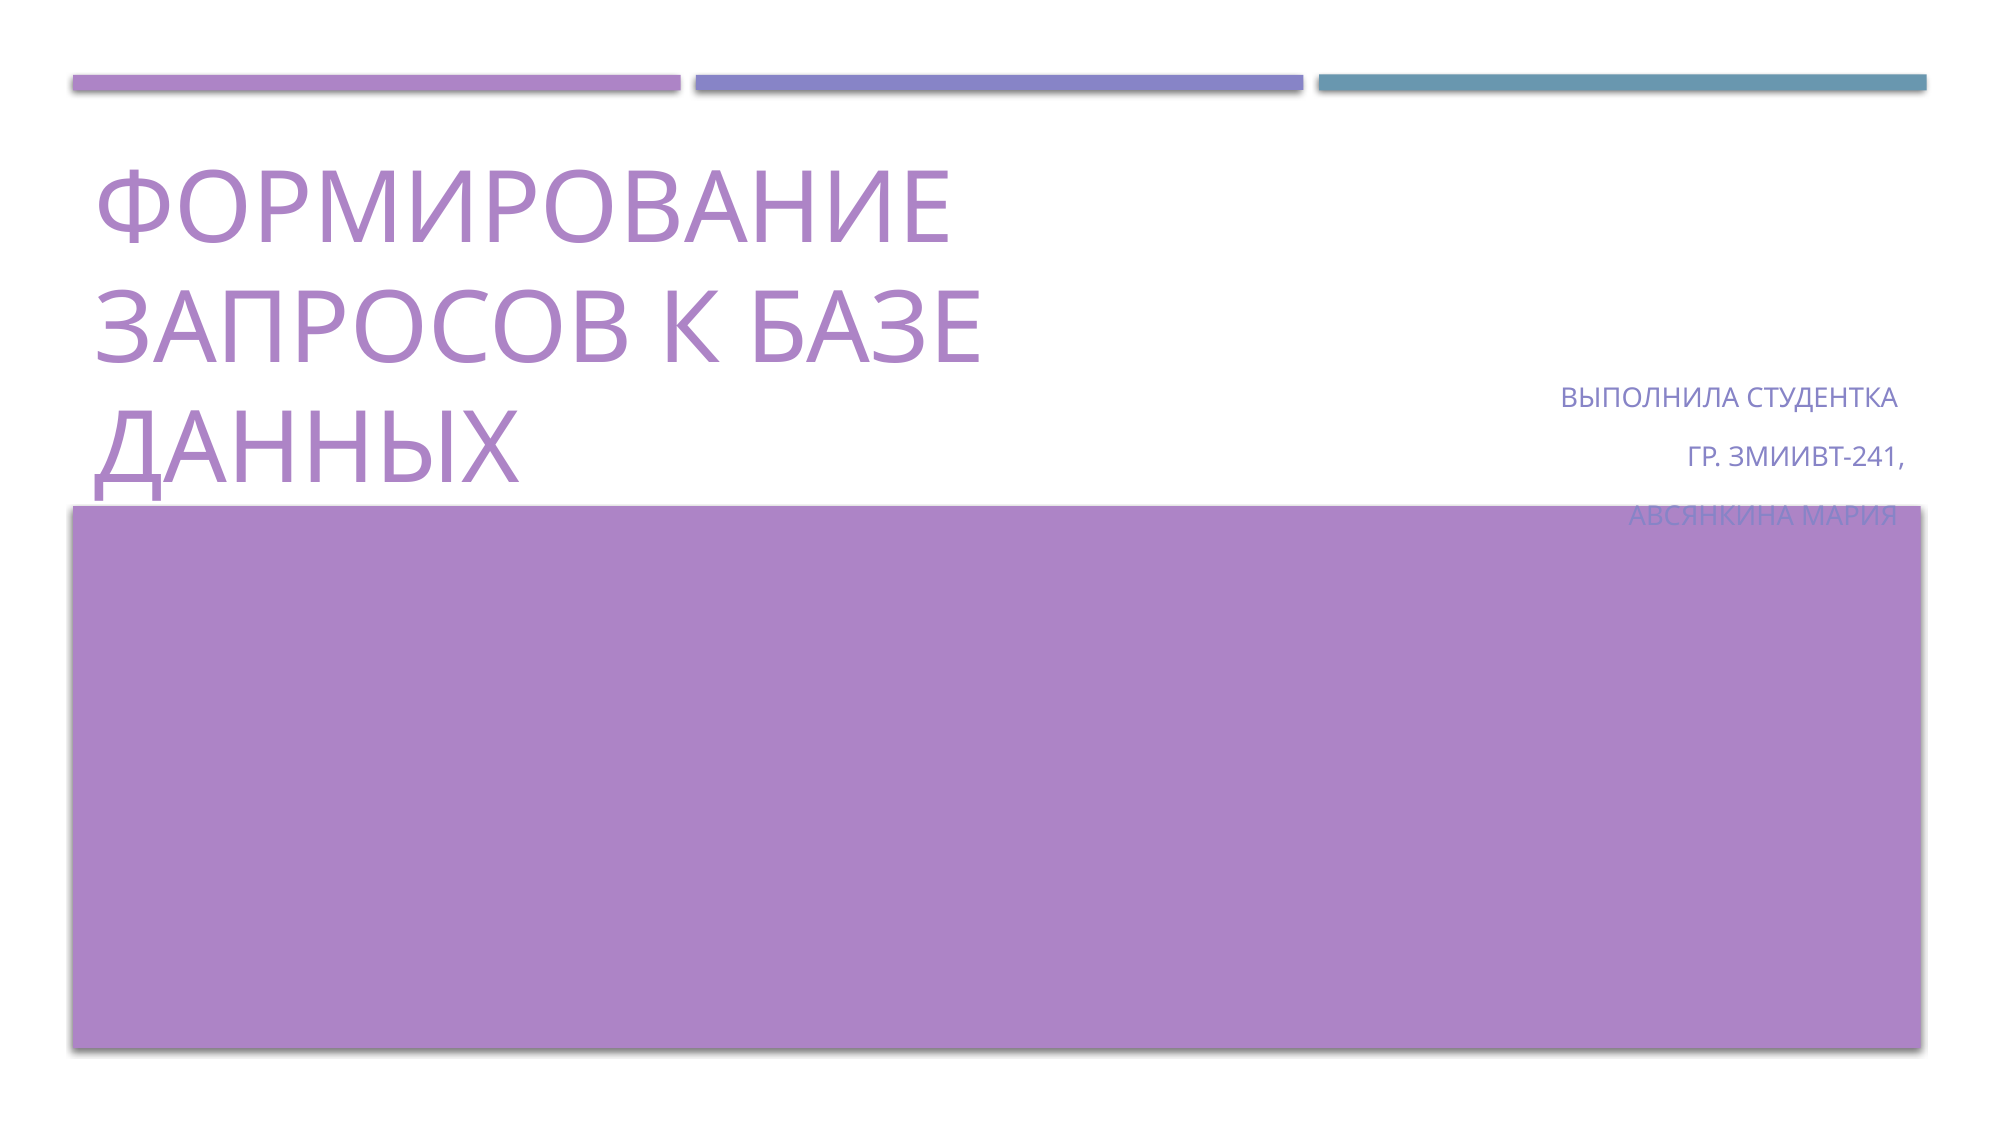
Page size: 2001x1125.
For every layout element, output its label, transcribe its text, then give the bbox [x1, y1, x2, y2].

title Формирование запросов к базе данных [79, 163, 1443, 511]
subtitle Выполнила студентка гр. змИИВТ-241, Авсянкина Мария [1409, 356, 1921, 540]
